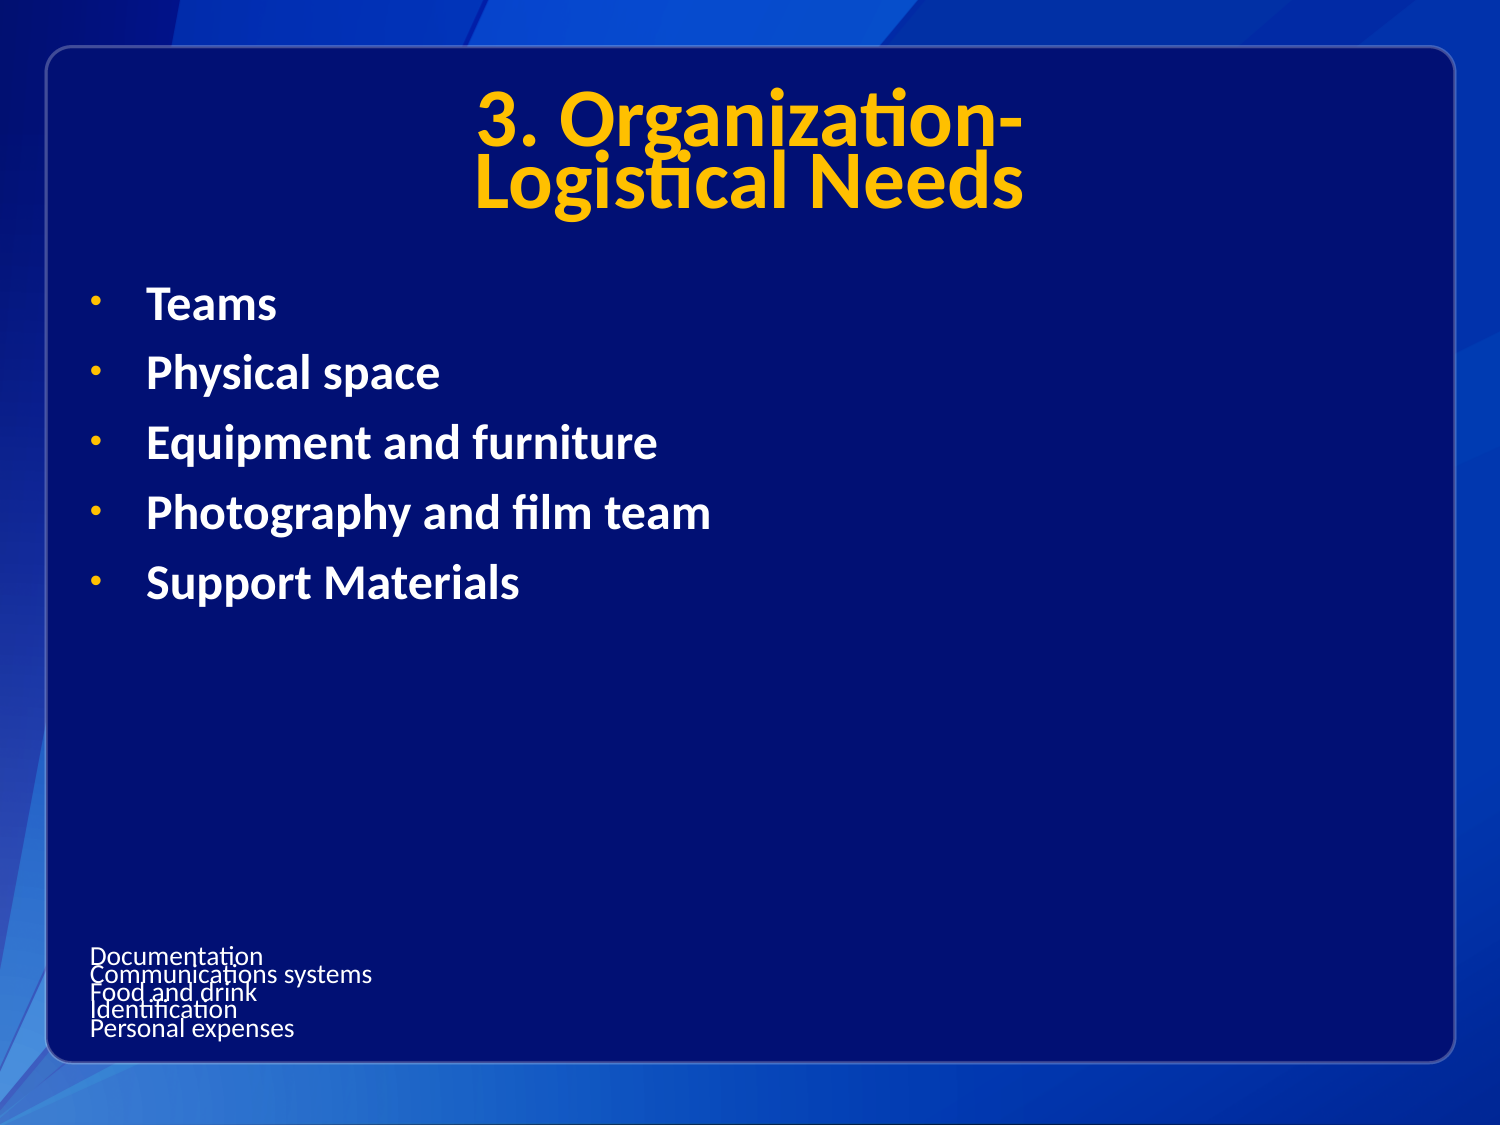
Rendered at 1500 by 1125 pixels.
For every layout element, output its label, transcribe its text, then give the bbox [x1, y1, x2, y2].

list Teams Physical space Equipment and furniture Photography and film team Support Materials [75, 262, 1425, 950]
list Documentation Communications systems Food and drink Identification Personal expenses [75, 950, 1425, 1050]
title 3. Organization- Logistical Needs [75, 45, 1425, 233]
picture [0, 0, 1500, 1125]
